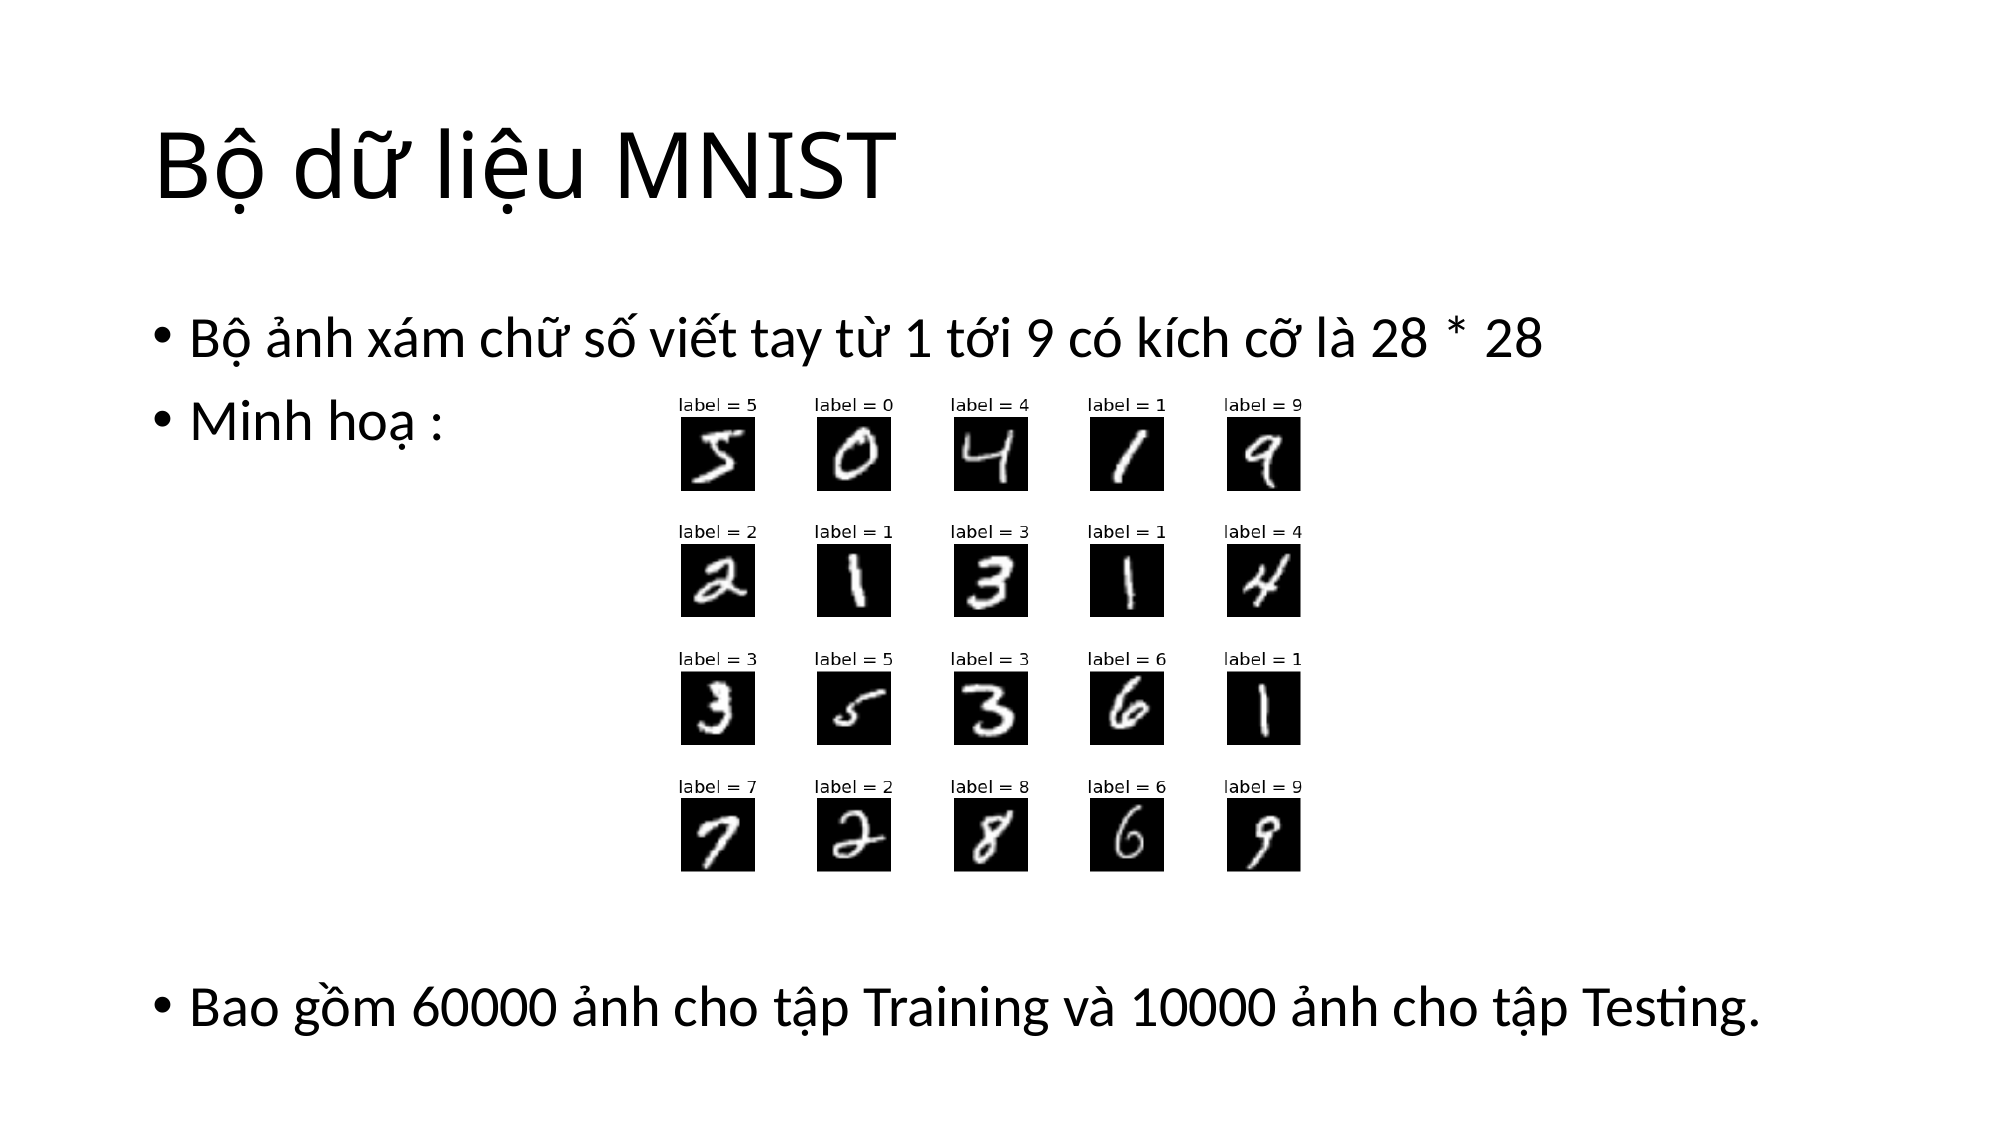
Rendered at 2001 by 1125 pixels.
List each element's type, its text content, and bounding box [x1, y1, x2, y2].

title Bộ dữ liệu MNIST [137, 59, 1863, 278]
list Bộ ảnh xám chữ số viết tay từ 1 tới 9 có kích cỡ là 28 * 28 Minh hoạ : Bao gồm 60000 ảnh cho tập Training và 10000 ảnh cho tập Testing. [137, 299, 1841, 1112]
picture [630, 382, 1328, 906]
